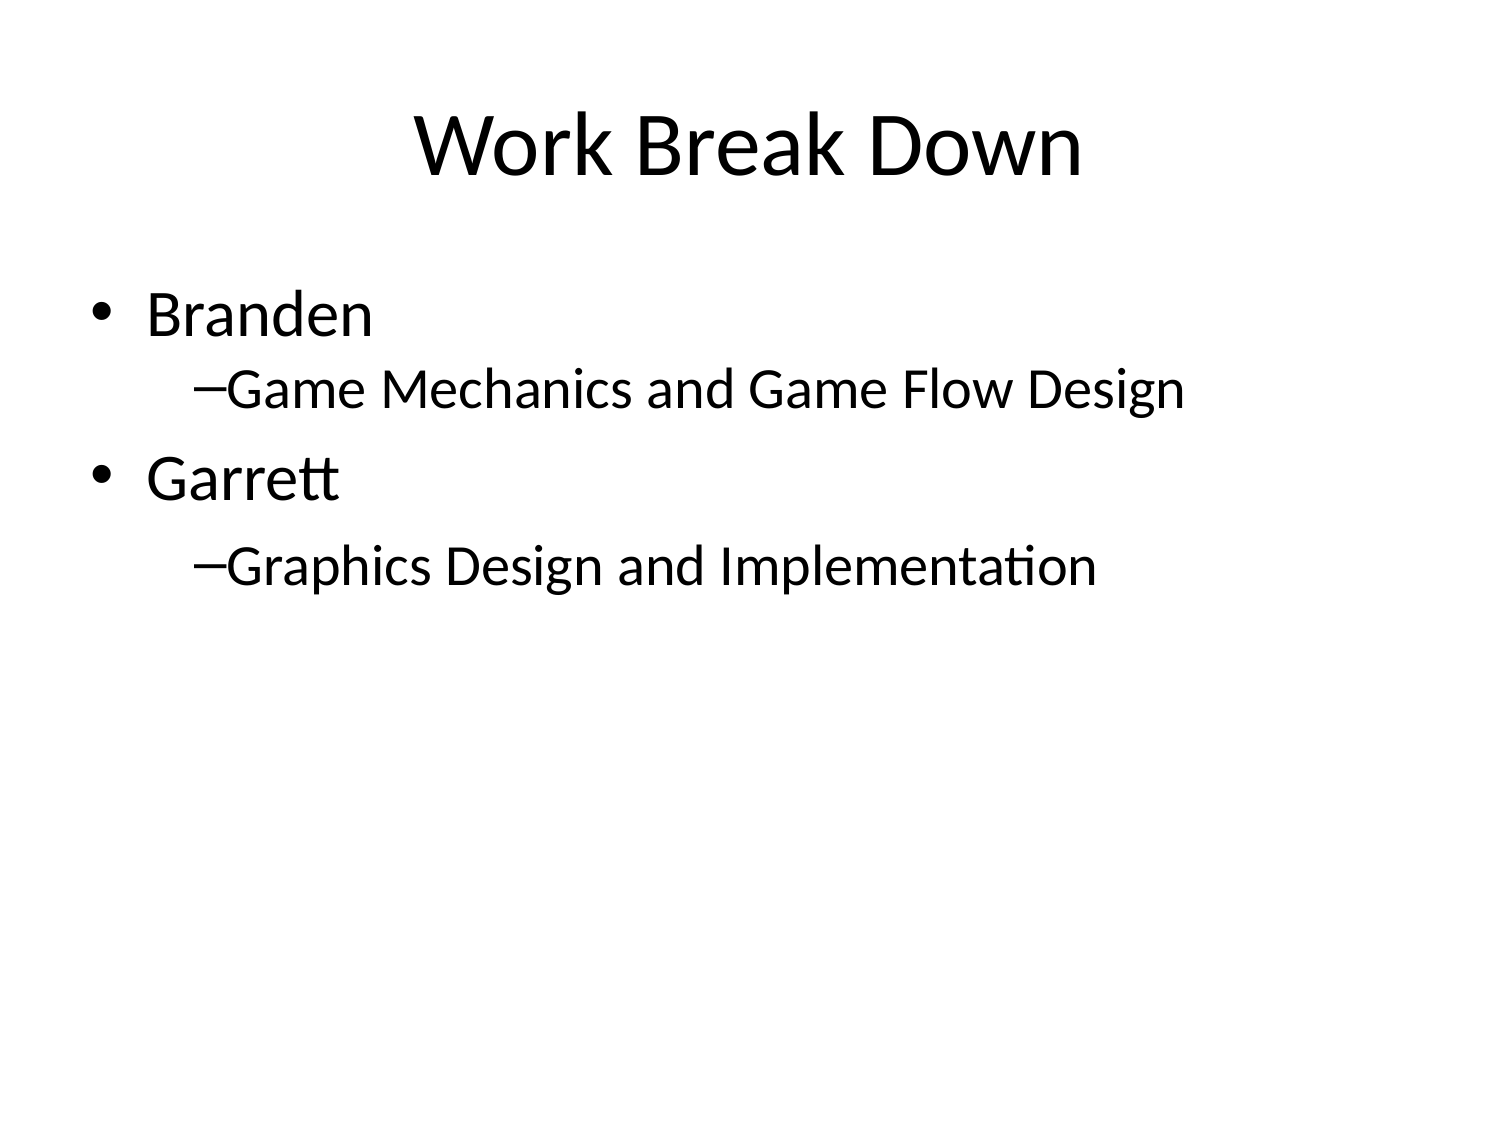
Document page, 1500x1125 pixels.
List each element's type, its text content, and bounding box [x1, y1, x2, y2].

list Branden Game Mechanics and Game Flow Design Garrett Graphics Design and Implementation [75, 262, 1425, 1005]
title Work Break Down [75, 45, 1425, 233]
